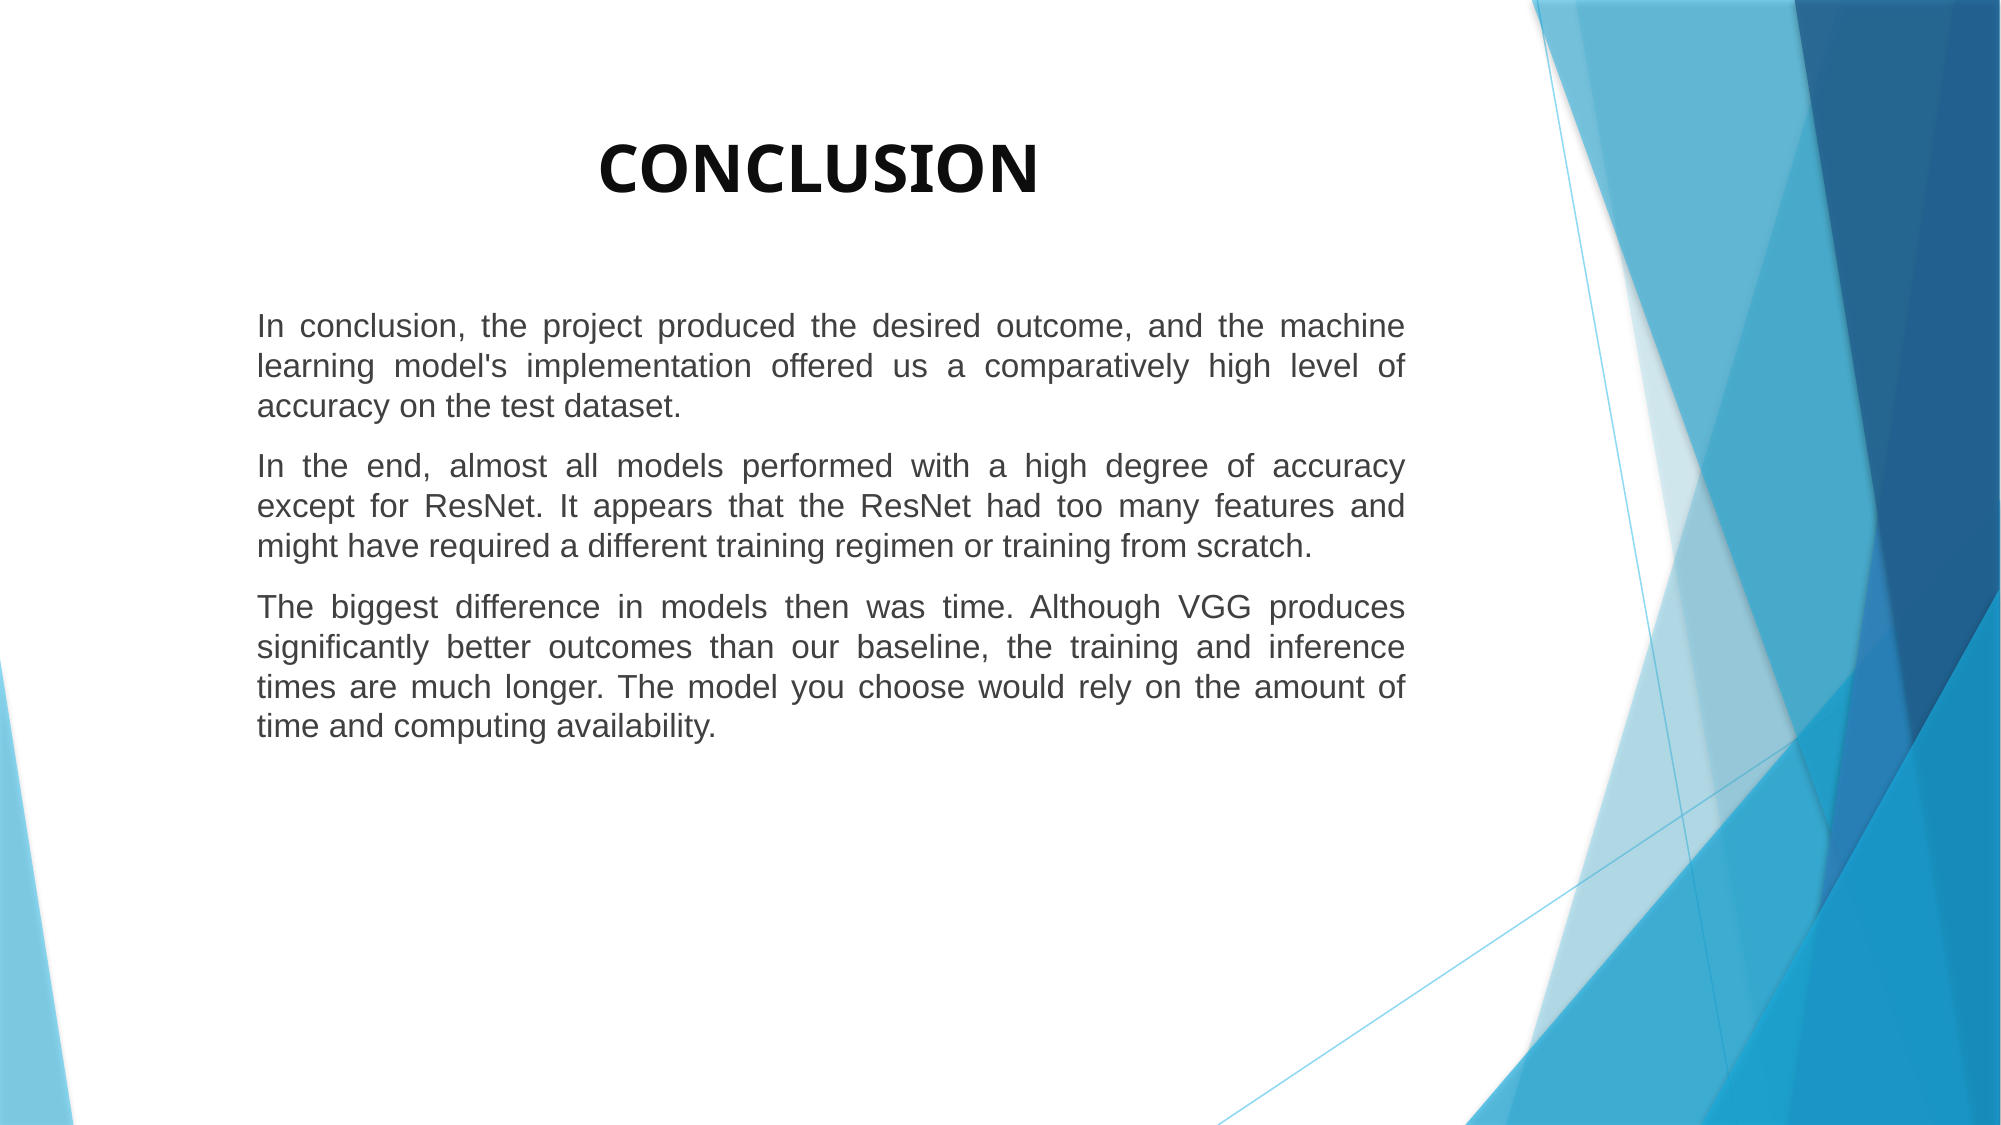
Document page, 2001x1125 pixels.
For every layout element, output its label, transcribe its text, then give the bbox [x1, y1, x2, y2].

list In conclusion, the project produced the desired outcome, and the machine learning model's implementation offered us a comparatively high level of accuracy on the test dataset. In the end, almost all models performed with a high degree of accuracy except for ResNet. It appears that the ResNet had too many features and might have required a different training regimen or training from scratch. The biggest difference in models then was time. Although VGG produces significantly better outcomes than our baseline, the training and inference times are much longer. The model you choose would rely on the amount of time and computing availability. [241, 296, 1423, 875]
title CONCLUSION [114, 119, 1525, 214]
